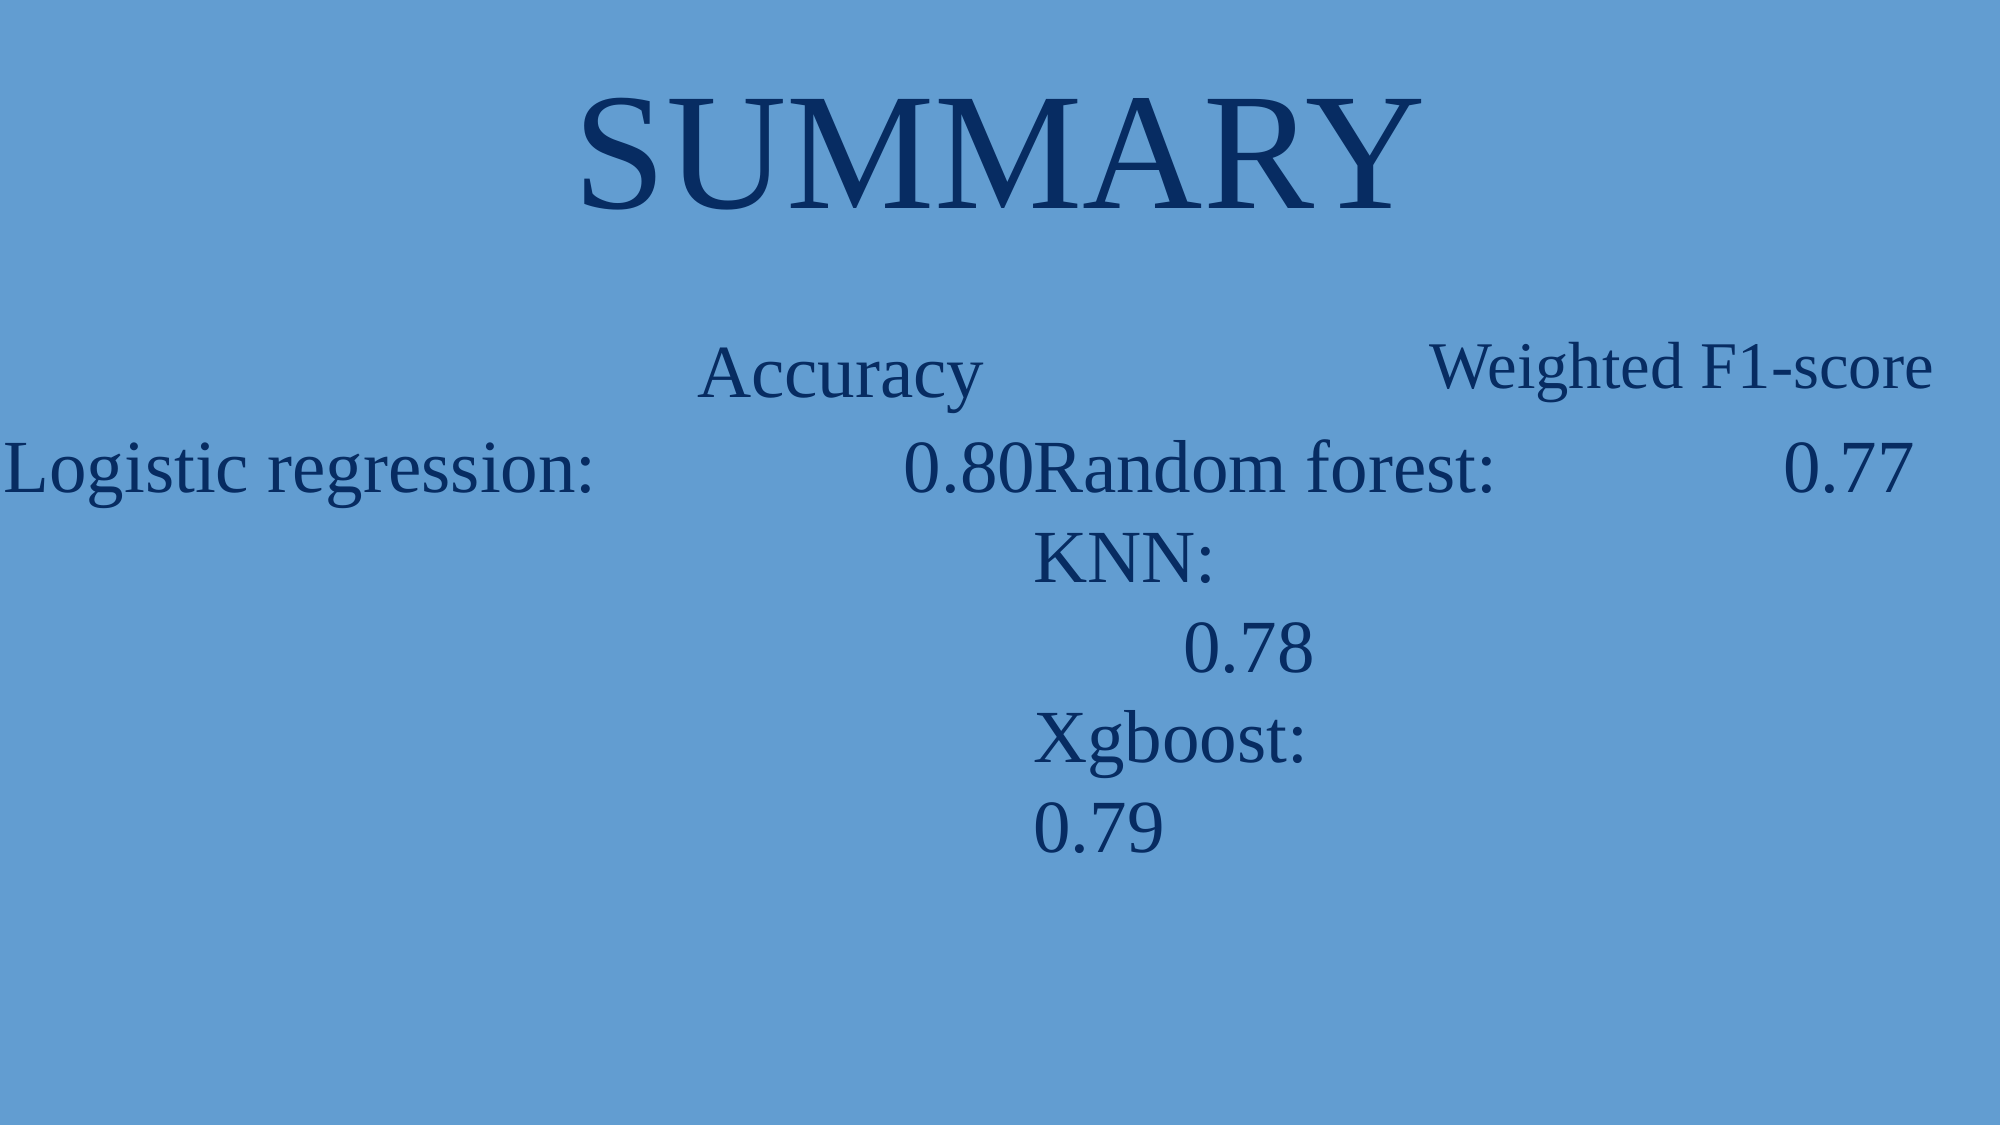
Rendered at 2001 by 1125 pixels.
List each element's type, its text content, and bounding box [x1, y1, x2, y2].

text_box Random forest: 0.77 KNN: 0.78 Xgboost: 0.79 [1018, 410, 1986, 876]
text_box Accuracy [682, 314, 1000, 420]
text_box Weighted F1-score [1414, 314, 1951, 410]
text_box Logistic regression: 0.80 [0, 410, 1050, 516]
title Summary [137, 0, 1863, 285]
